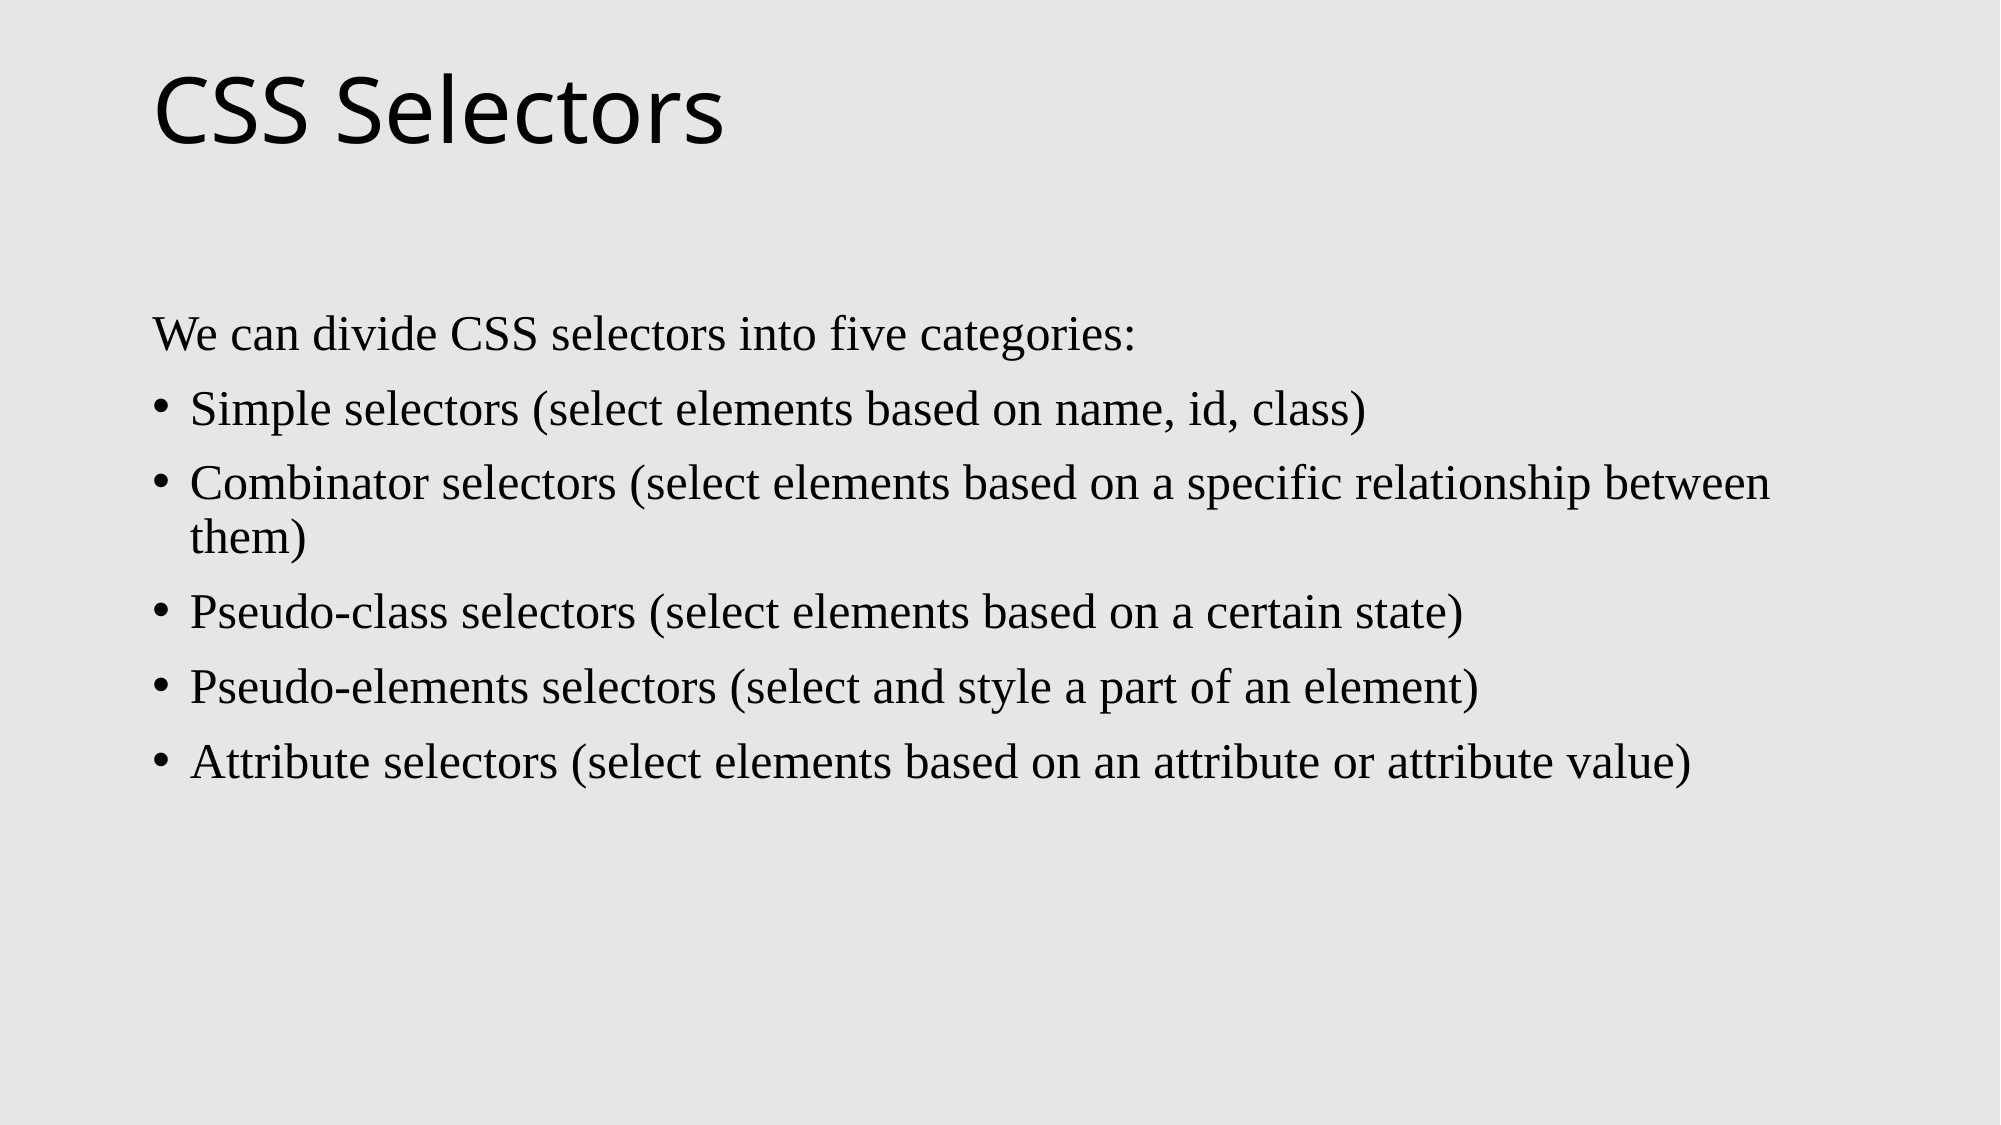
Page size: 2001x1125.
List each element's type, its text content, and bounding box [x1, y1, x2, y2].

title CSS Selectors [137, 59, 1863, 278]
list We can divide CSS selectors into five categories: Simple selectors (select elements based on name, id, class) Combinator selectors (select elements based on a specific relationship between them) Pseudo-class selectors (select elements based on a certain state) Pseudo-elements selectors (select and style a part of an element) Attribute selectors (select elements based on an attribute or attribute value) [137, 299, 1863, 1014]
